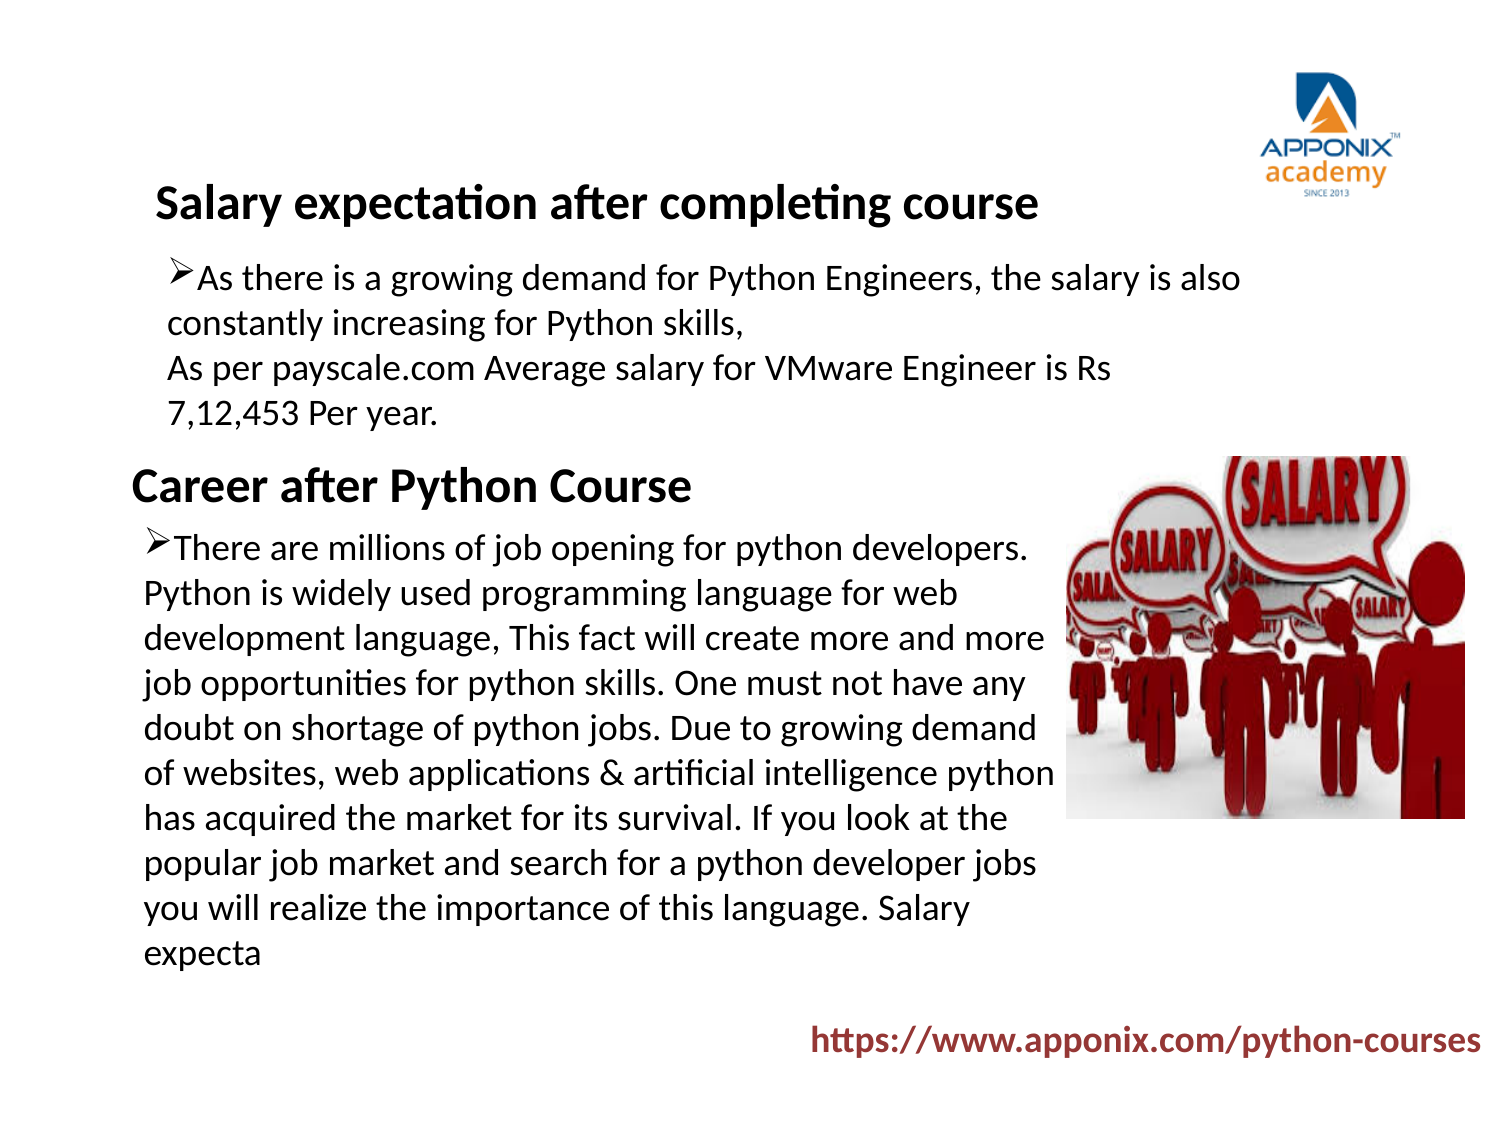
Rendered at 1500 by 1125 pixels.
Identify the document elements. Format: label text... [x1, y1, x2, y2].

text_box Career after Python Course [117, 445, 951, 520]
picture [1195, 0, 1466, 270]
text_box https://www.apponix.com/python-courses [795, 1007, 1497, 1068]
text_box There are millions of job opening for python developers. Python is widely used programming language for web development language, This fact will create more and more job opportunities for python skills. One must not have any doubt on shortage of python jobs. Due to growing demand of websites, web applications & artificial intelligence python has acquired the market for its survival. If you look at the popular job market and search for a python developer jobs you will realize the importance of this language. Salary expecta [128, 515, 1090, 981]
picture [1066, 456, 1466, 819]
title Salary expectation after completing course [93, 105, 1102, 293]
text_box As there is a growing demand for Python Engineers, the salary is also constantly increasing for Python skills, As per payscale.com Average salary for VMware Engineer is Rs 7,12,453 Per year. [152, 246, 1266, 441]
